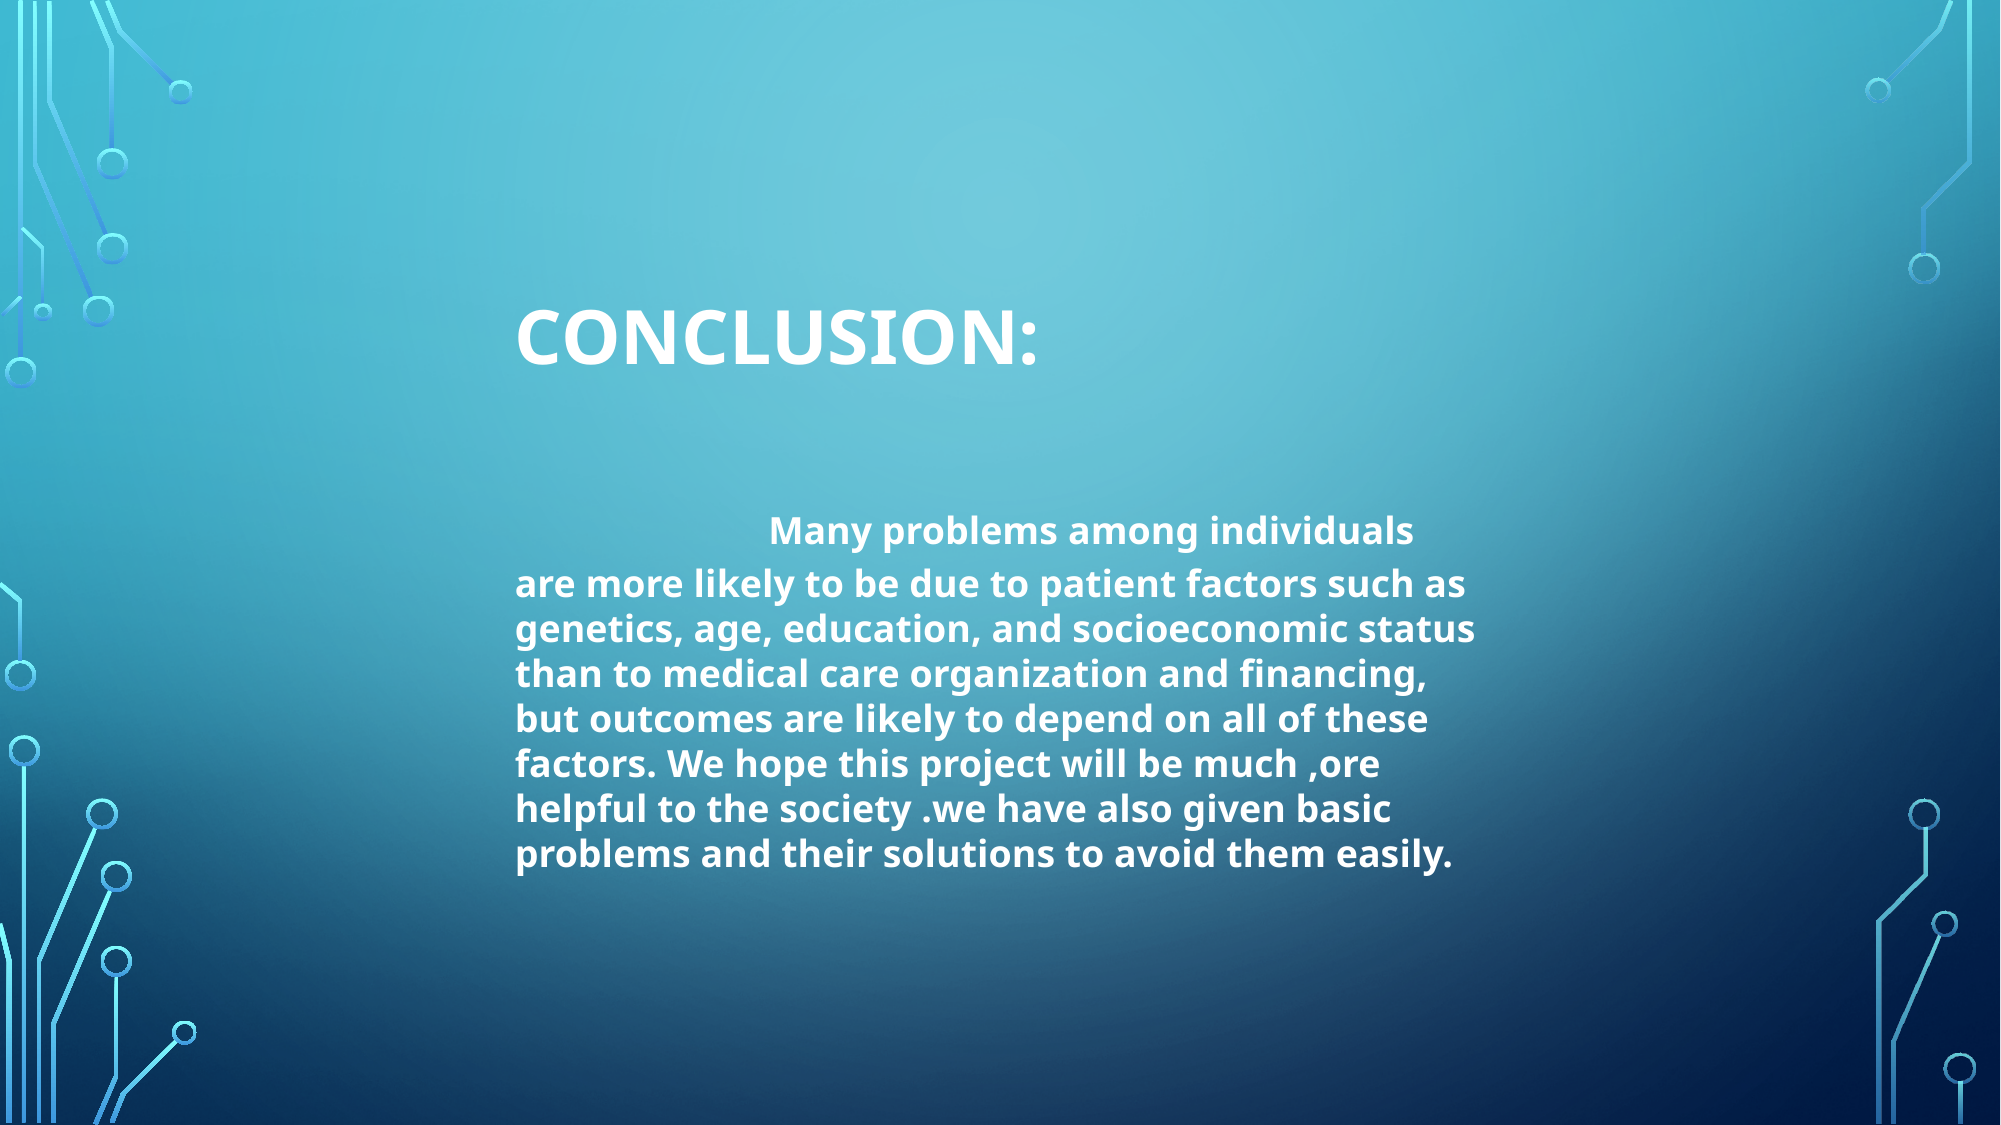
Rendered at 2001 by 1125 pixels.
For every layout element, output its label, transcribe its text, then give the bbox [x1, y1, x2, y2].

text_box CONCLUSION: Many problems among individuals are more likely to be due to patient factors such as genetics, age, education, and socioeconomic status than to medical care organization and financing, but outcomes are likely to depend on all of these factors. We hope this project will be much ,ore helpful to the society .we have also given basic problems and their solutions to avoid them easily. [500, 282, 1500, 882]
